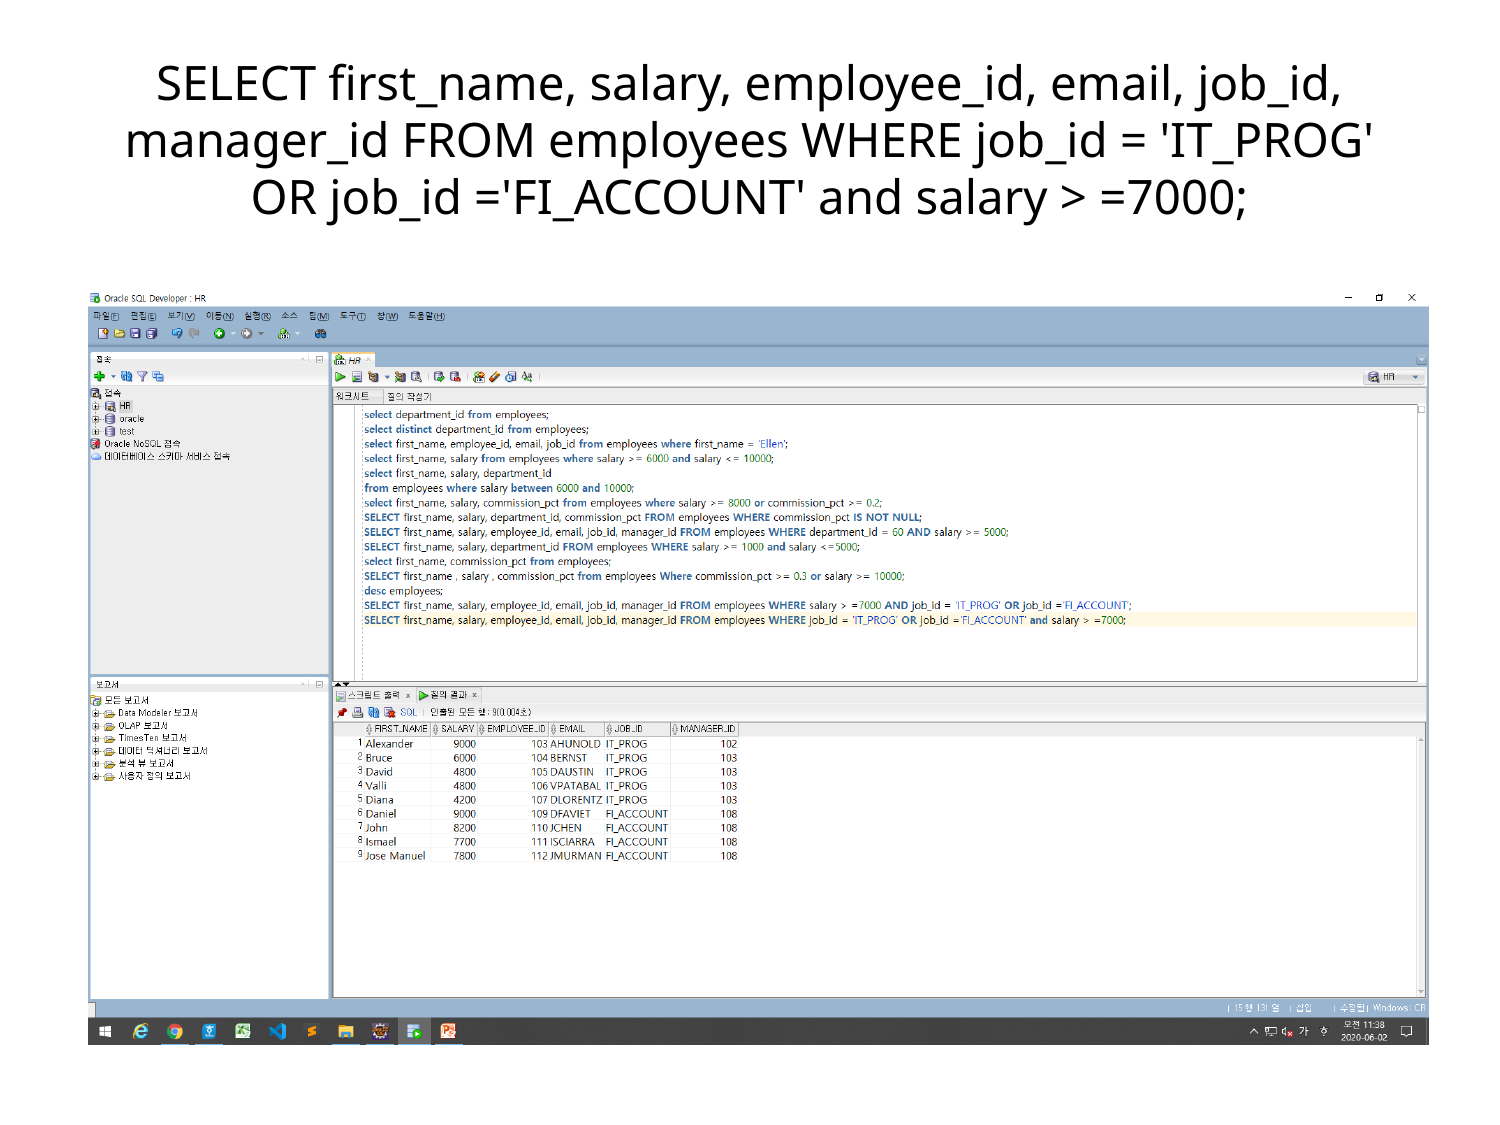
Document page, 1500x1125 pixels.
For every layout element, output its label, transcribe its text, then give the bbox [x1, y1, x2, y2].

title SELECT first_name, salary, employee_id, email, job_id, manager_id FROM employees WHERE job_id = 'IT_PROG' OR job_id ='FI_ACCOUNT' and salary > =7000; [75, 45, 1425, 233]
picture [88, 290, 1429, 1045]
